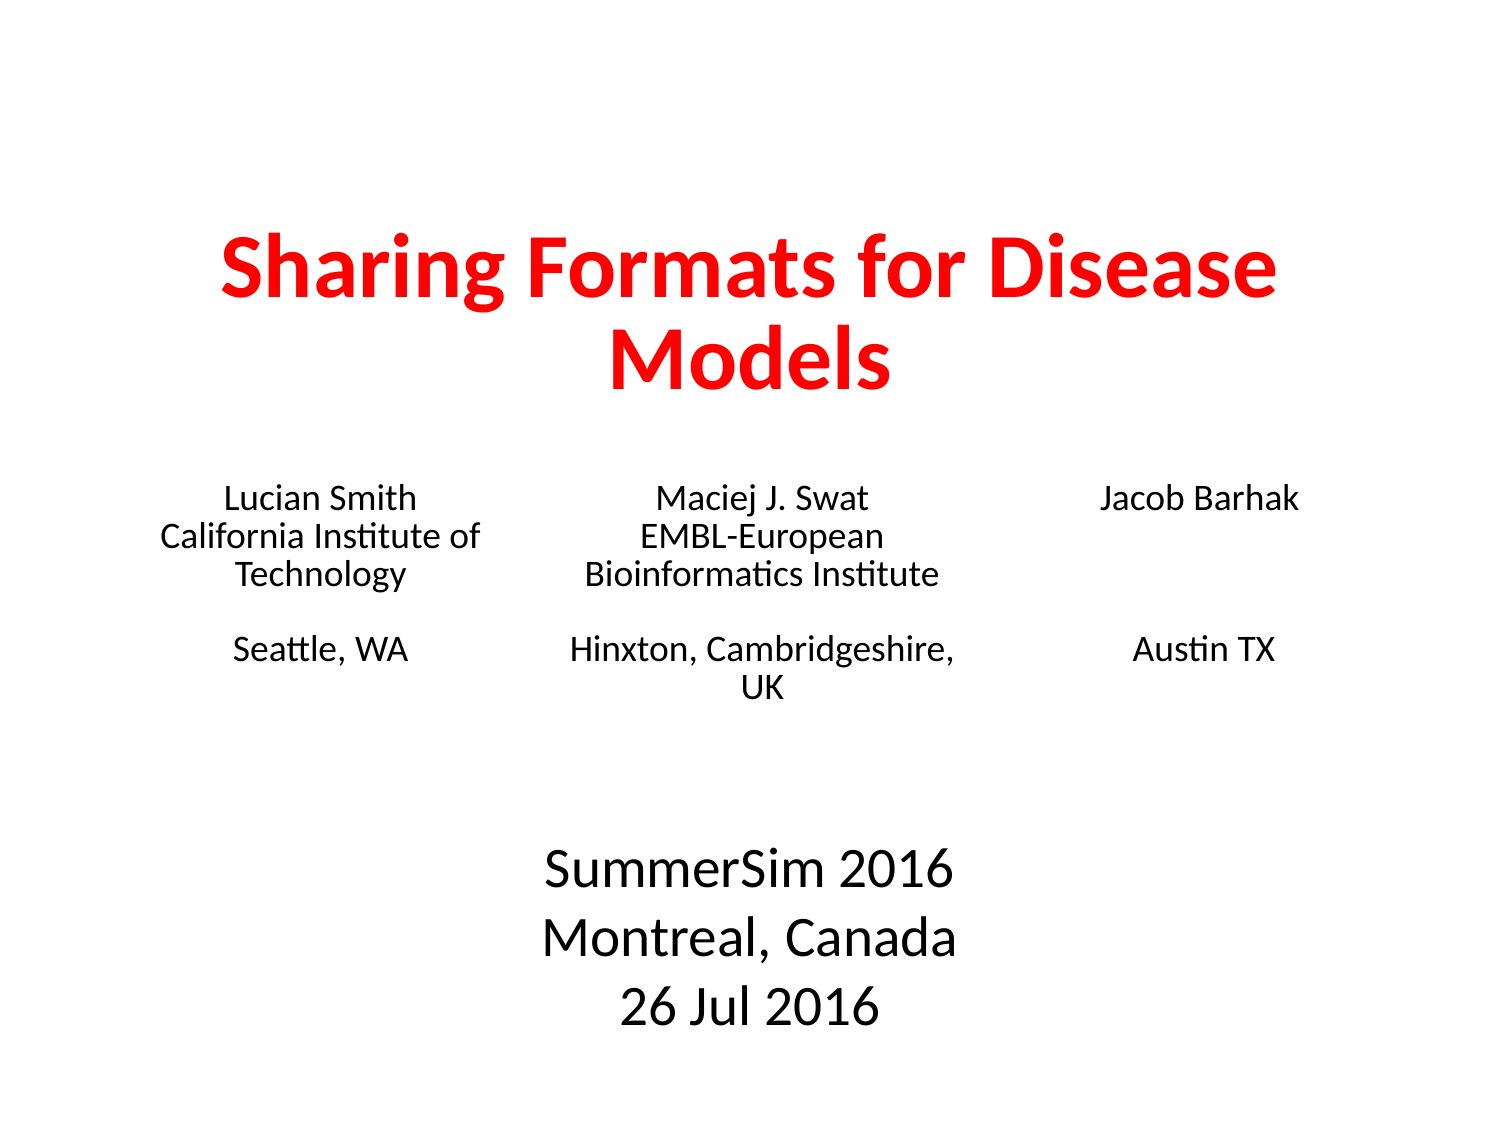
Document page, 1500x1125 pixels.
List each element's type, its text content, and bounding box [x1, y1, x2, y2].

title Sharing Formats for Disease Models [112, 200, 1388, 442]
subtitle SummerSim 2016 Montreal, Canada 26 Jul 2016 [225, 754, 1275, 1050]
table_header Maciej J. Swat EMBL-European Bioinformatics Institute Hinxton, Cambridgeshire, UK [542, 475, 983, 754]
table_header Lucian Smith California Institute of Technology Seattle, WA [100, 475, 542, 754]
table_header Jacob Barhak Austin TX [983, 475, 1425, 754]
